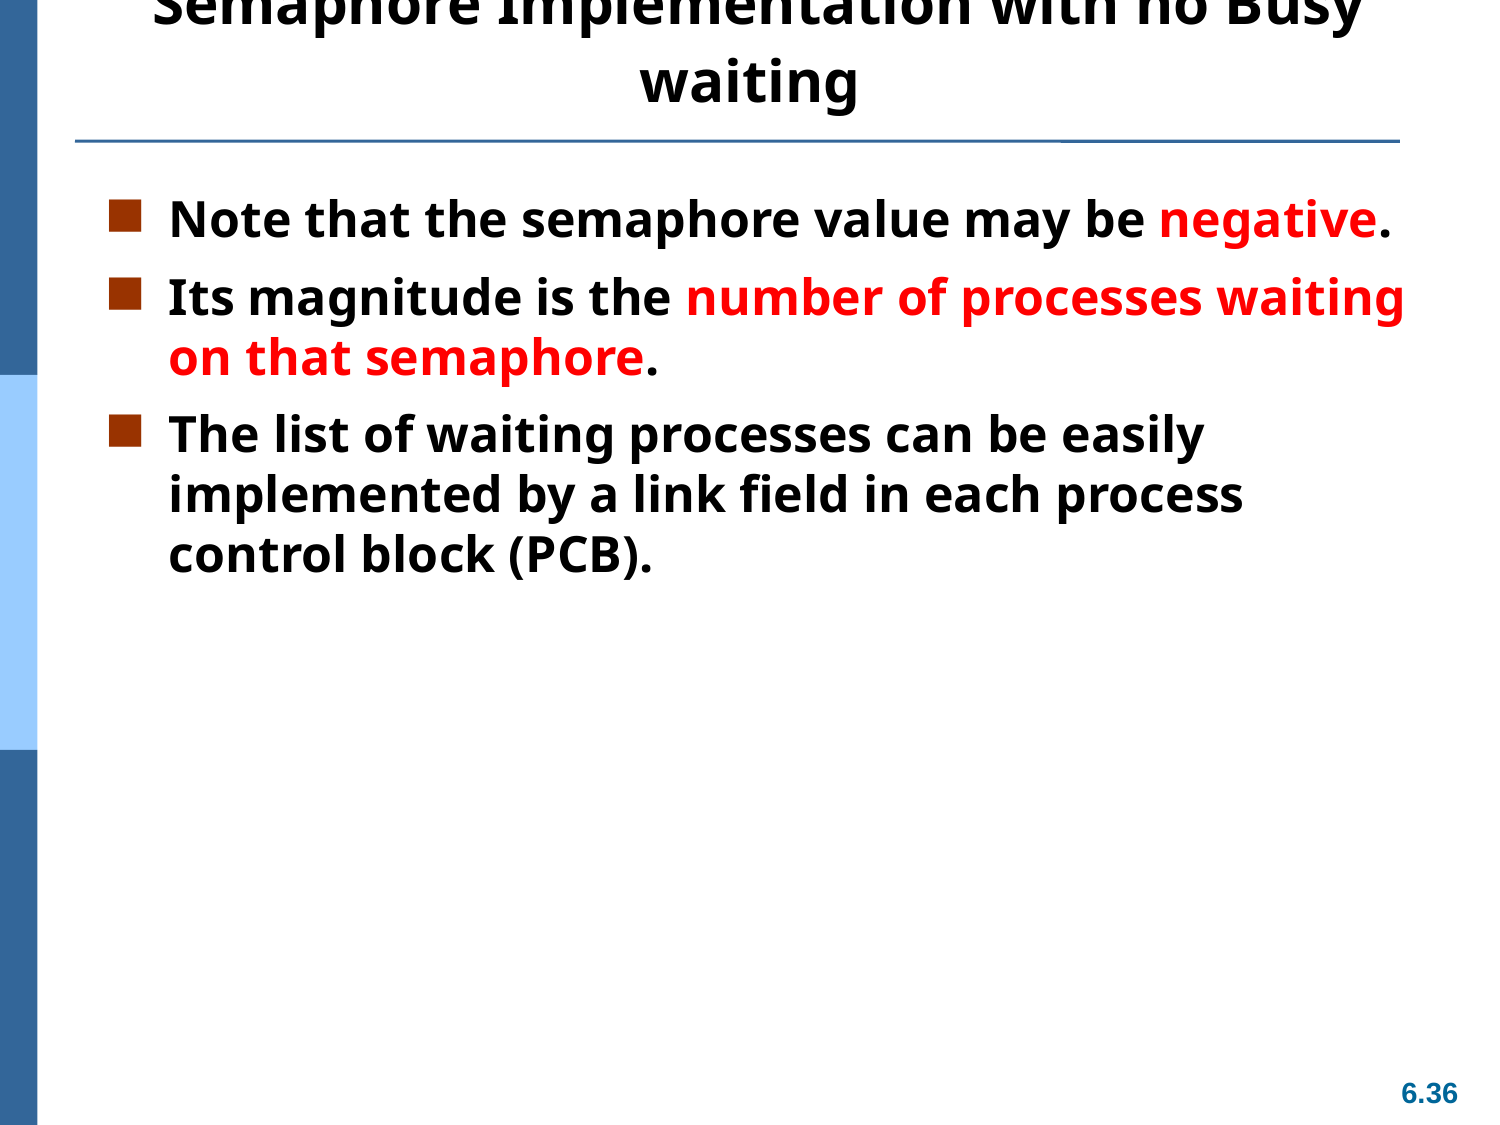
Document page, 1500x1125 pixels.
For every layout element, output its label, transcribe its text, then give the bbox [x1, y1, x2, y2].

title Semaphore Implementation with no Busy waiting [95, 23, 1422, 124]
list Note that the semaphore value may be negative. Its magnitude is the number of processes waiting on that semaphore. The list of waiting processes can be easily implemented by a link field in each process control block (PCB). [97, 180, 1450, 952]
